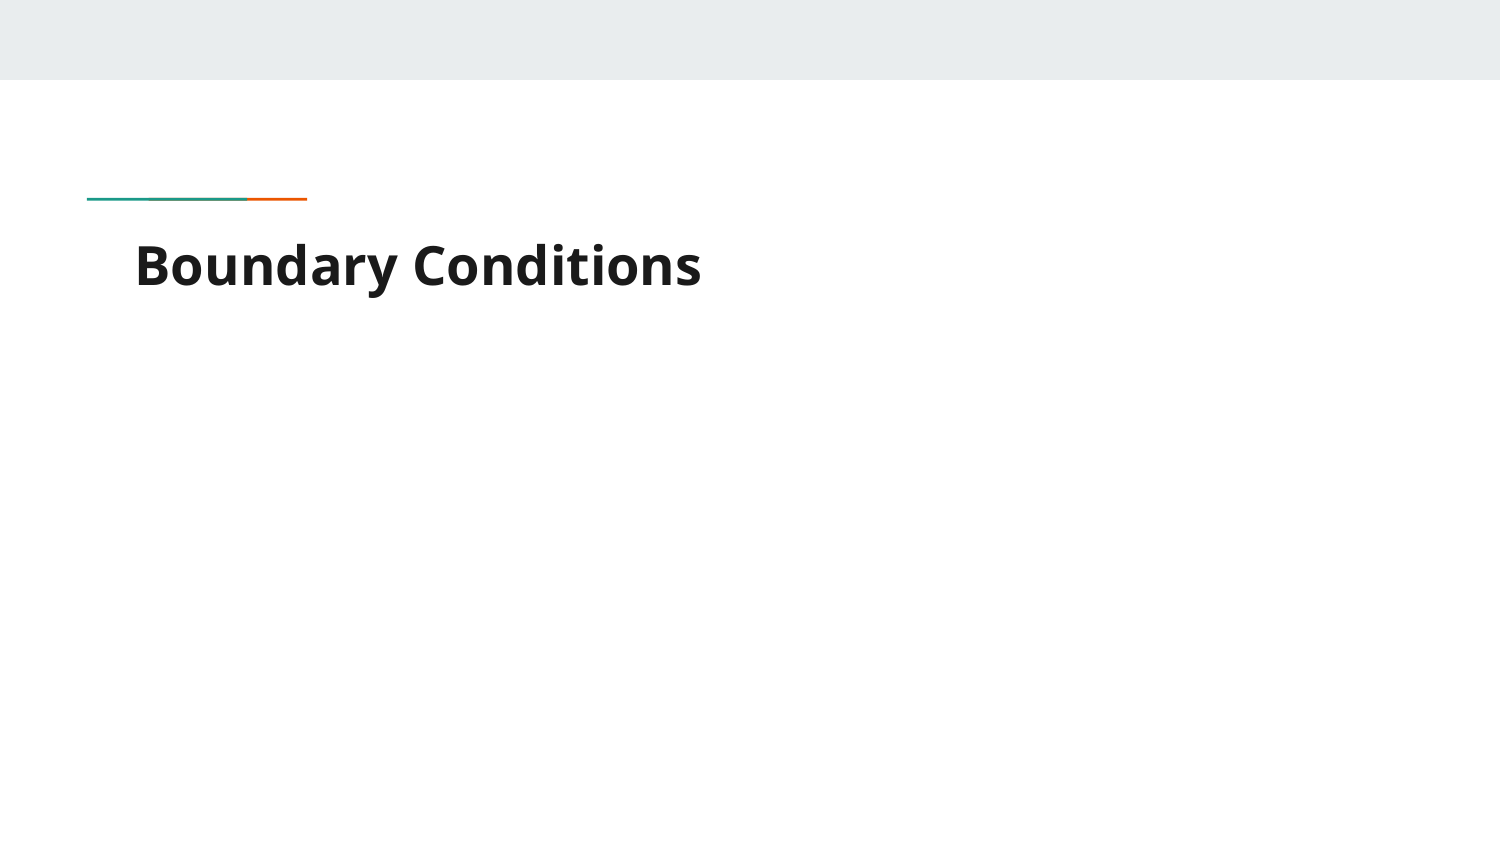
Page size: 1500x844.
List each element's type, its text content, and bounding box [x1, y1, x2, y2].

title Boundary Conditions [119, 216, 1381, 305]
